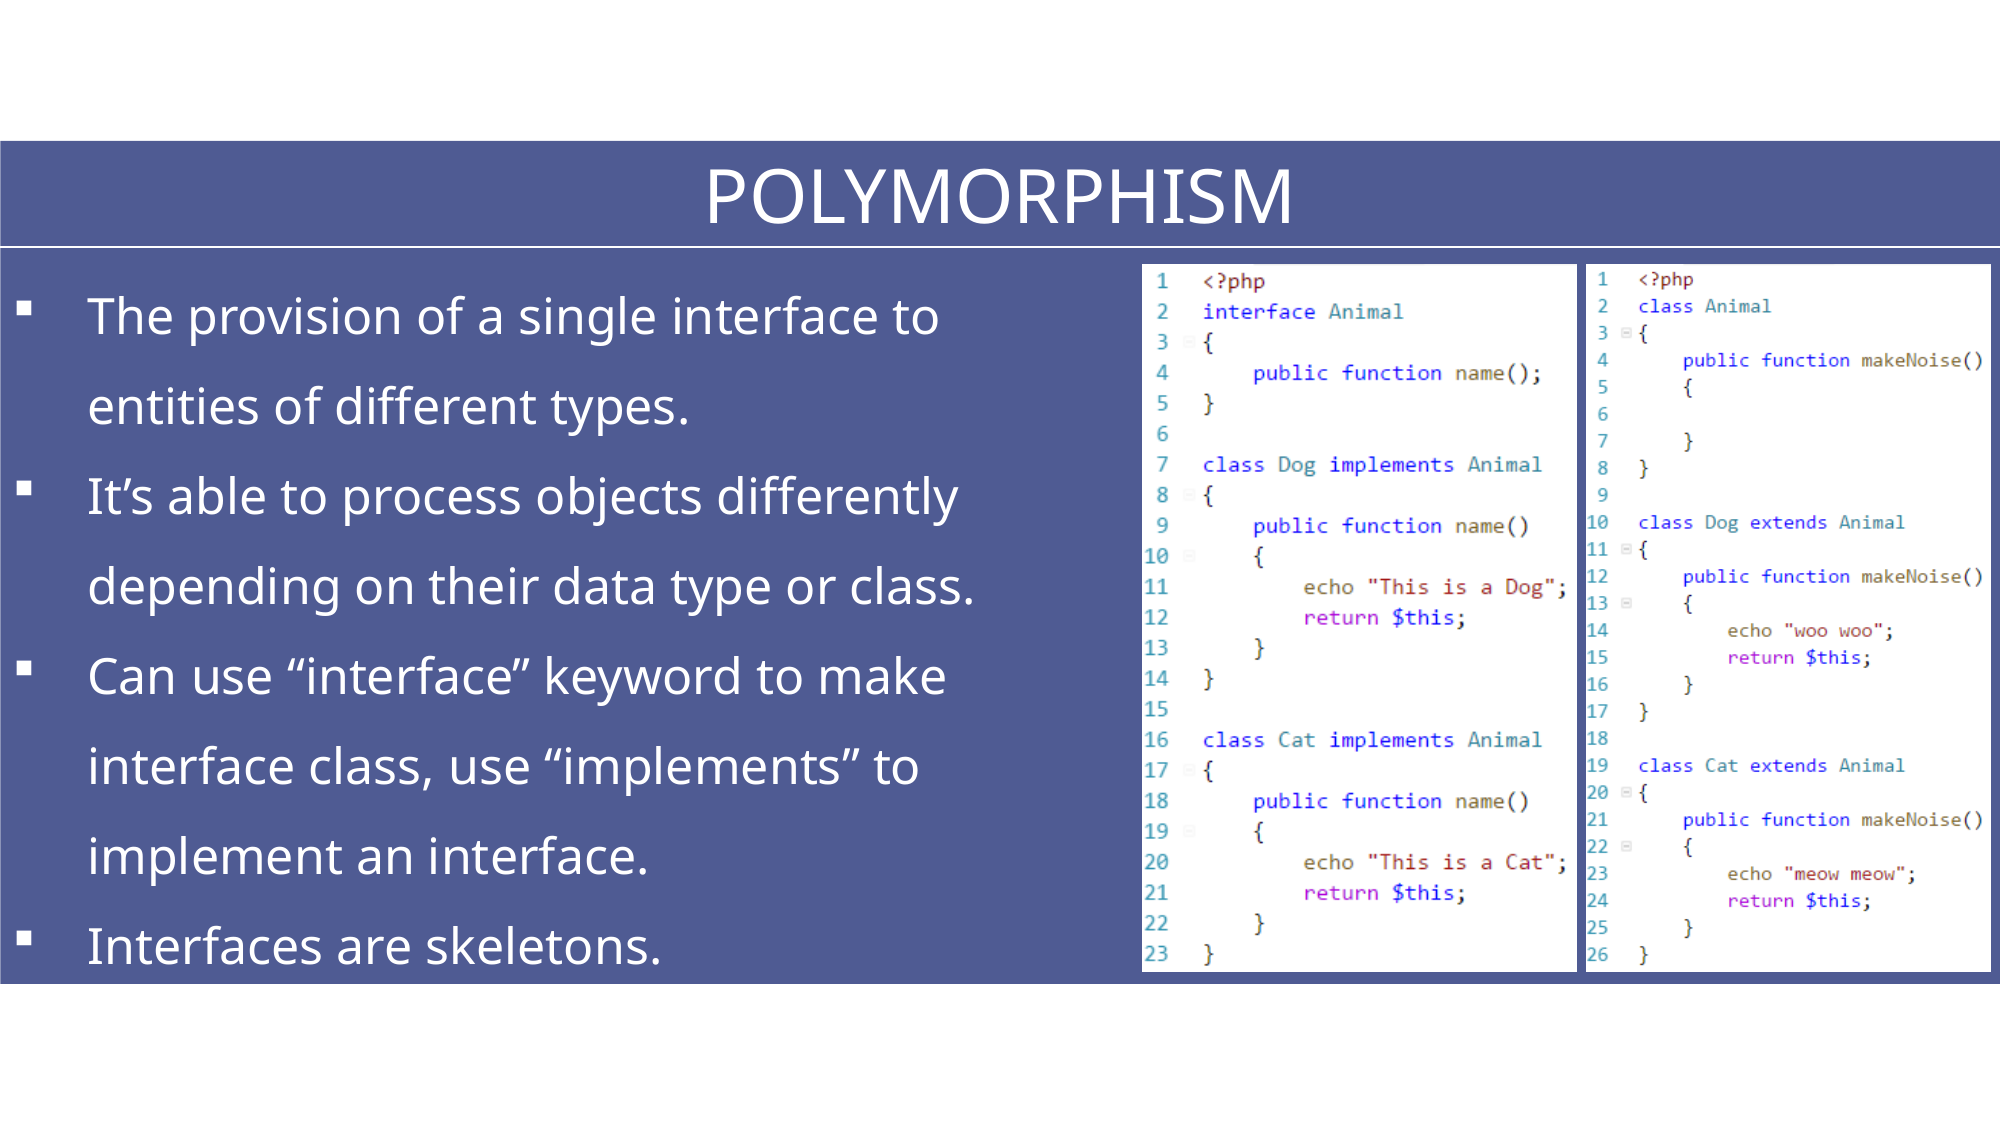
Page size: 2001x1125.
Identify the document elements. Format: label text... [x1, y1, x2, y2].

text_box [1312, 140, 2000, 246]
picture [1586, 264, 1991, 972]
text_box POLYMORPHISM [688, 140, 1312, 246]
text_box The provision of a single interface to entities of different types. It’s able to process objects differently depending on their data type or class. Can use “interface” keyword to make interface class, use “implements” to implement an interface. Interfaces are skeletons. [0, 248, 1143, 982]
text_box [0, 248, 2000, 985]
text_box [0, 140, 688, 246]
picture [1142, 264, 1577, 972]
